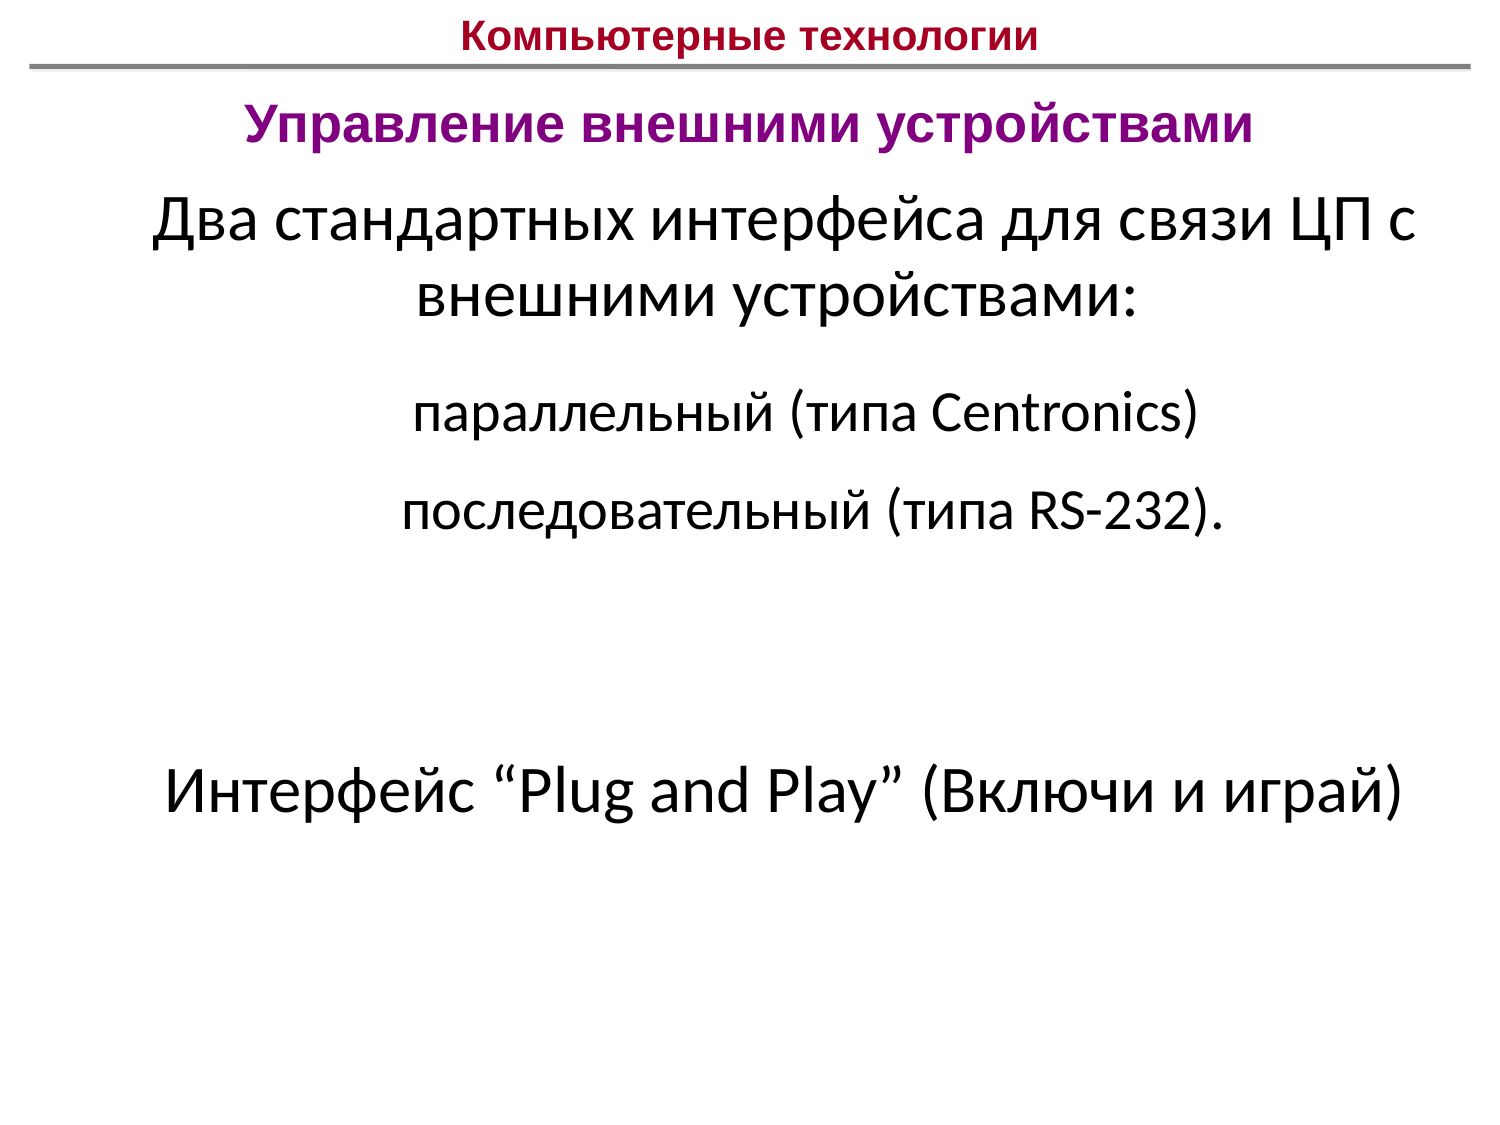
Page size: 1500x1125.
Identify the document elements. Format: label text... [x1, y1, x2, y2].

text_box Управление внешними устройствами [0, 90, 1500, 153]
title Компьютерные технологии [29, 0, 1471, 67]
text_box Два стандартных интерфейса для связи ЦП с внешними устройствами: параллельный (типа Centronics) последовательный (типа RS-232). Интерфейс “Plug and Play” (Включи и играй) [100, 172, 1471, 976]
